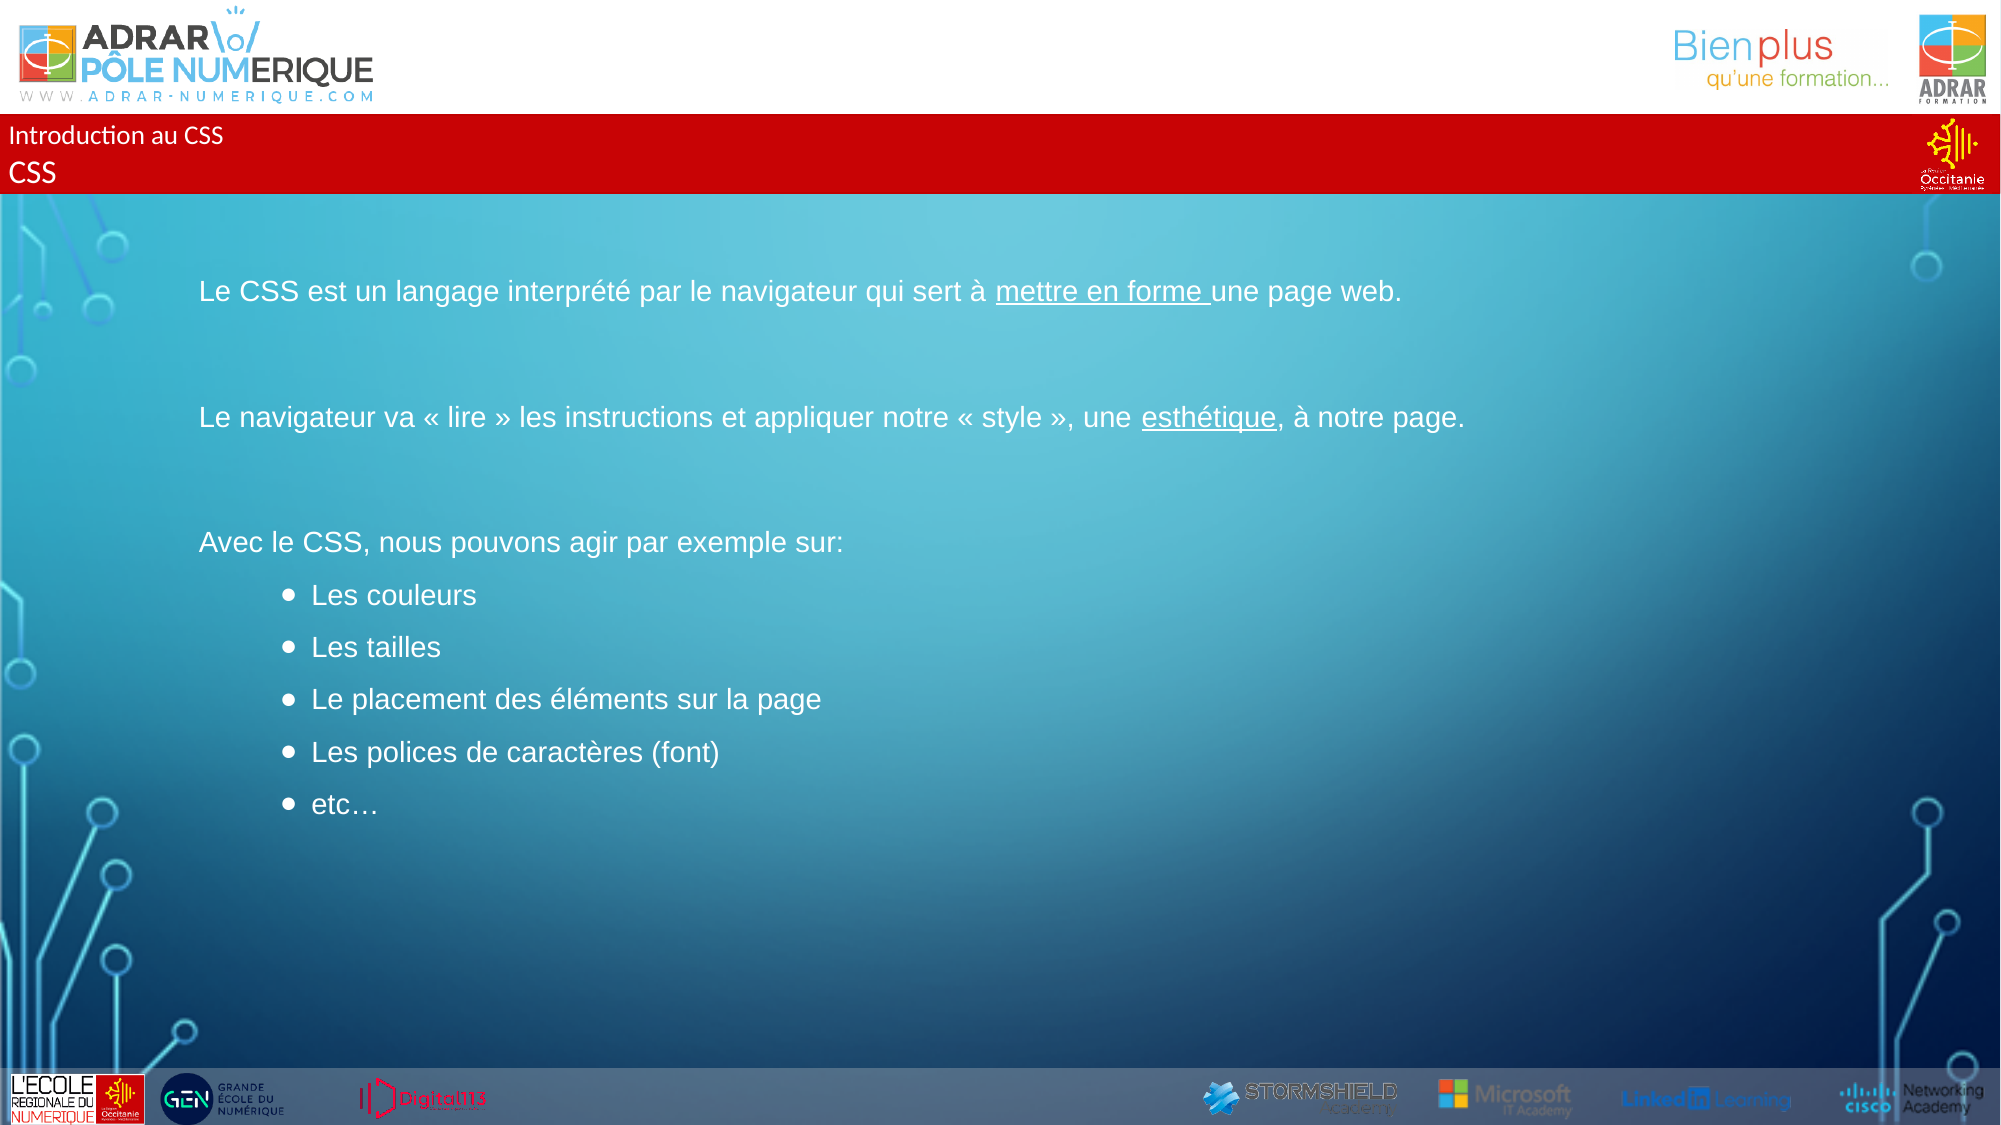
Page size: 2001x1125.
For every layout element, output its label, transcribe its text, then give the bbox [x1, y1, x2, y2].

picture [10, 1071, 145, 1125]
picture [1675, 29, 1888, 90]
text_box Introduction au CSS CSS [0, 102, 267, 205]
picture [347, 1076, 498, 1122]
picture [0, 114, 2001, 1125]
list Le CSS est un langage interprété par le navigateur qui sert à mettre en forme une page web. Le navigateur va « lire » les instructions et appliquer notre « style », une esthétique, à notre page. Avec le CSS, nous pouvons agir par exemple sur: Les couleurs Les tailles Le placement des éléments sur la page Les polices de caractères (font) etc… [183, 258, 1863, 871]
picture [1202, 1076, 1397, 1121]
picture [10, 0, 384, 109]
picture [1916, 11, 1988, 106]
